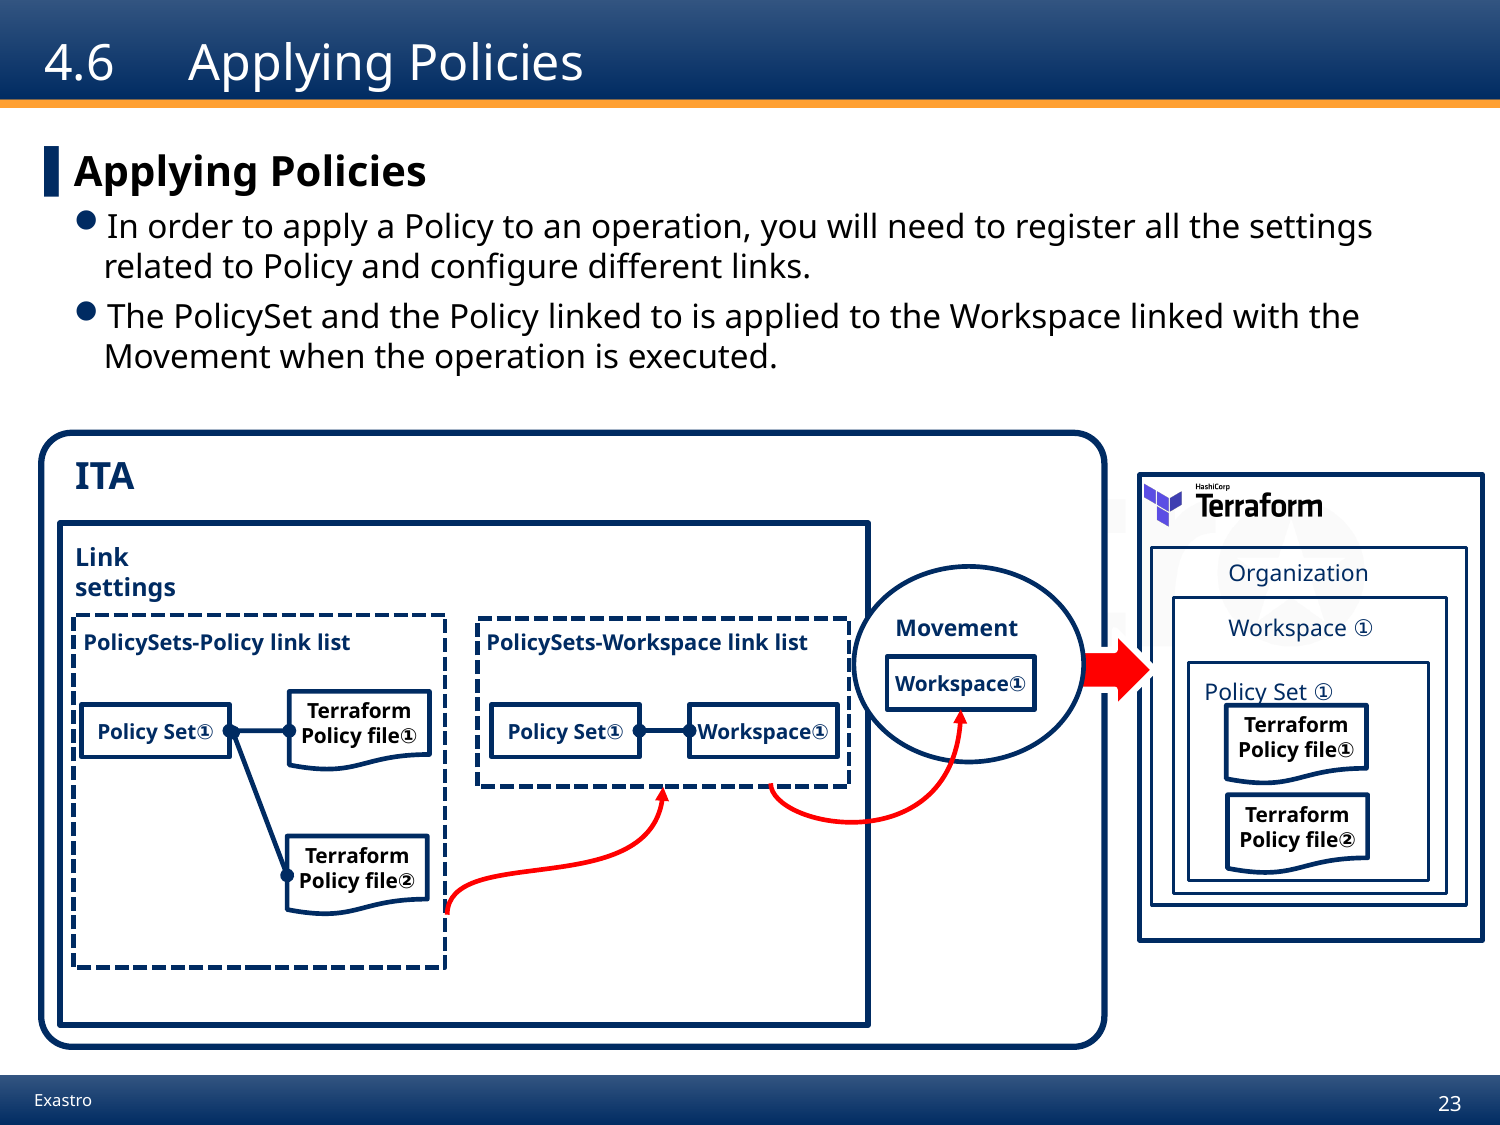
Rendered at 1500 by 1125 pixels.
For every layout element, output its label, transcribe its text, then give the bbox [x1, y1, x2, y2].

list Applying Policies In order to apply a Policy to an operation, you will need to register all the settings related to Policy and configure different links. The PolicySet and the Policy linked to is applied to the Workspace linked with the Movement when the operation is executed. [29, 137, 1500, 1059]
picture [1143, 462, 1322, 548]
text_box [1151, 547, 1467, 905]
text_box [1139, 474, 1483, 941]
picture [0, 0, 1500, 1125]
text_box Terraform Policy file② [1227, 794, 1368, 873]
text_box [446, 786, 664, 915]
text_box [40, 432, 1105, 1048]
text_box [828, 651, 903, 842]
text_box Organization [1213, 551, 1429, 594]
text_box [853, 566, 1084, 763]
text_box Terraform Policy file① [1226, 705, 1367, 783]
text_box Policy Set ① [1189, 669, 1405, 713]
text_box [229, 1059, 1500, 1125]
text_box [1188, 662, 1429, 881]
text_box [1110, 630, 1155, 710]
text_box Workspace ① [1213, 605, 1429, 649]
text_box [1173, 597, 1447, 894]
title 4.6 Applying Policies [29, 18, 1471, 96]
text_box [232, 732, 288, 876]
